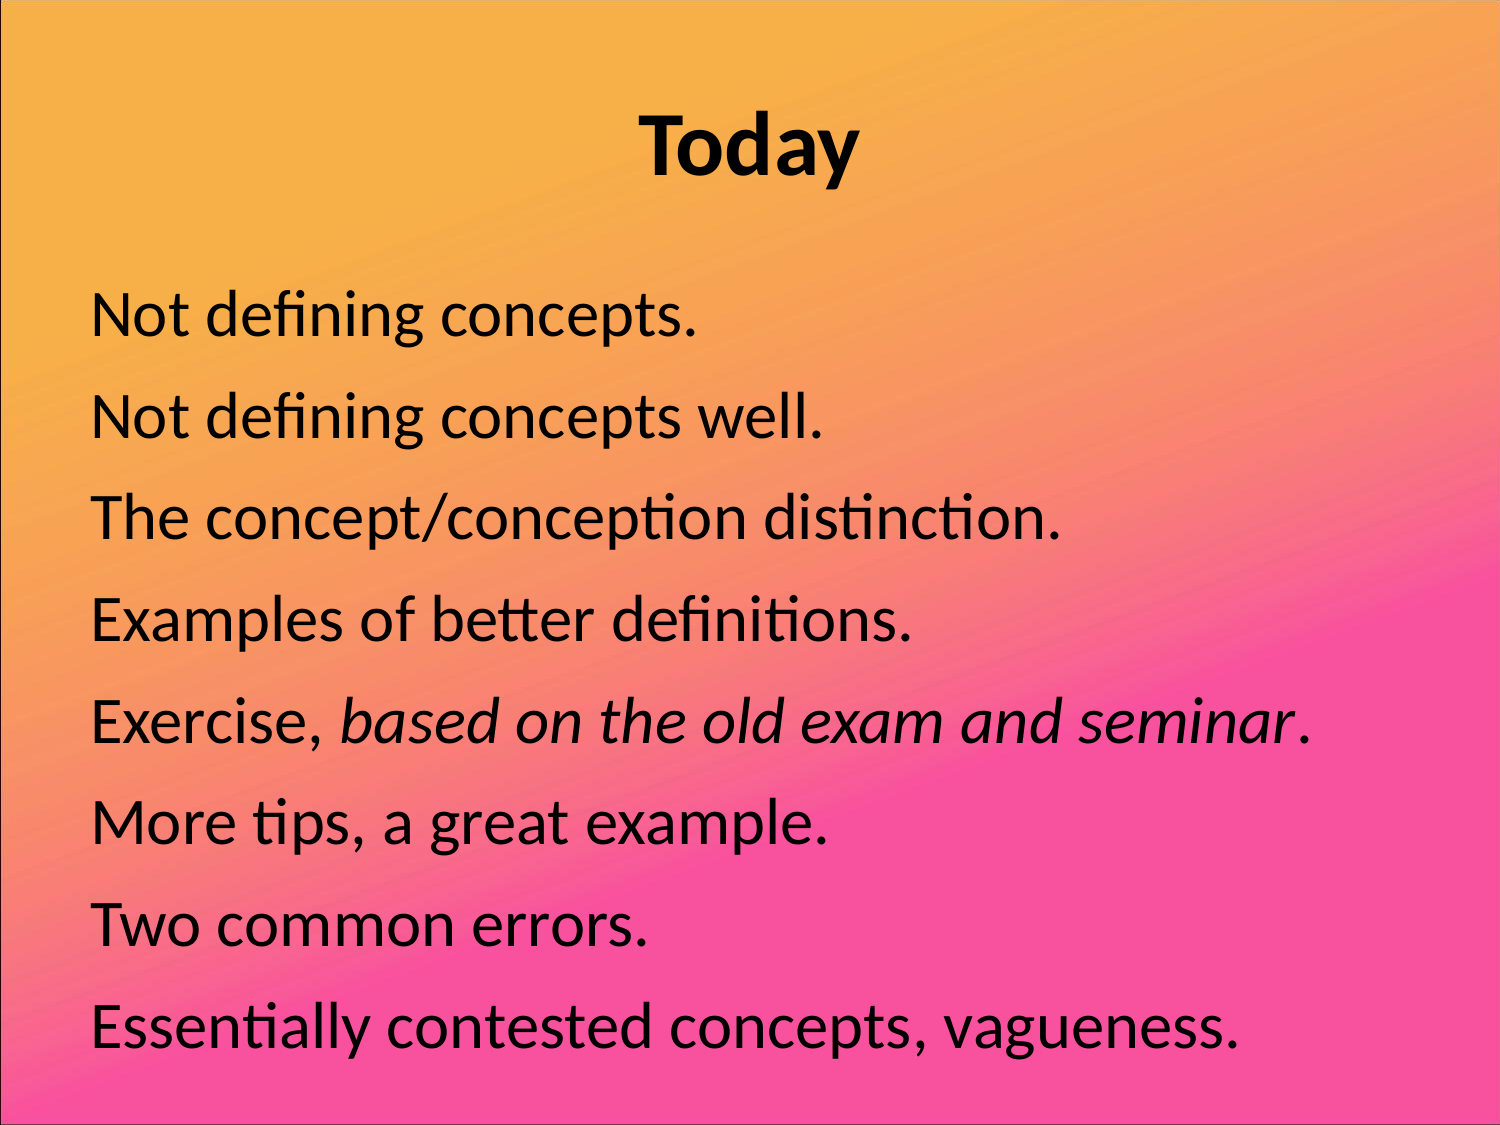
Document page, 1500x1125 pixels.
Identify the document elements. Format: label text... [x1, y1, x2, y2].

picture [0, 0, 1500, 1125]
title Today [75, 45, 1425, 233]
list Not defining concepts. Not defining concepts well. The concept/conception distinction. Examples of better definitions. Exercise, based on the old exam and seminar. More tips, a great example. Two common errors. Essentially contested concepts, vagueness. [75, 262, 1425, 1067]
